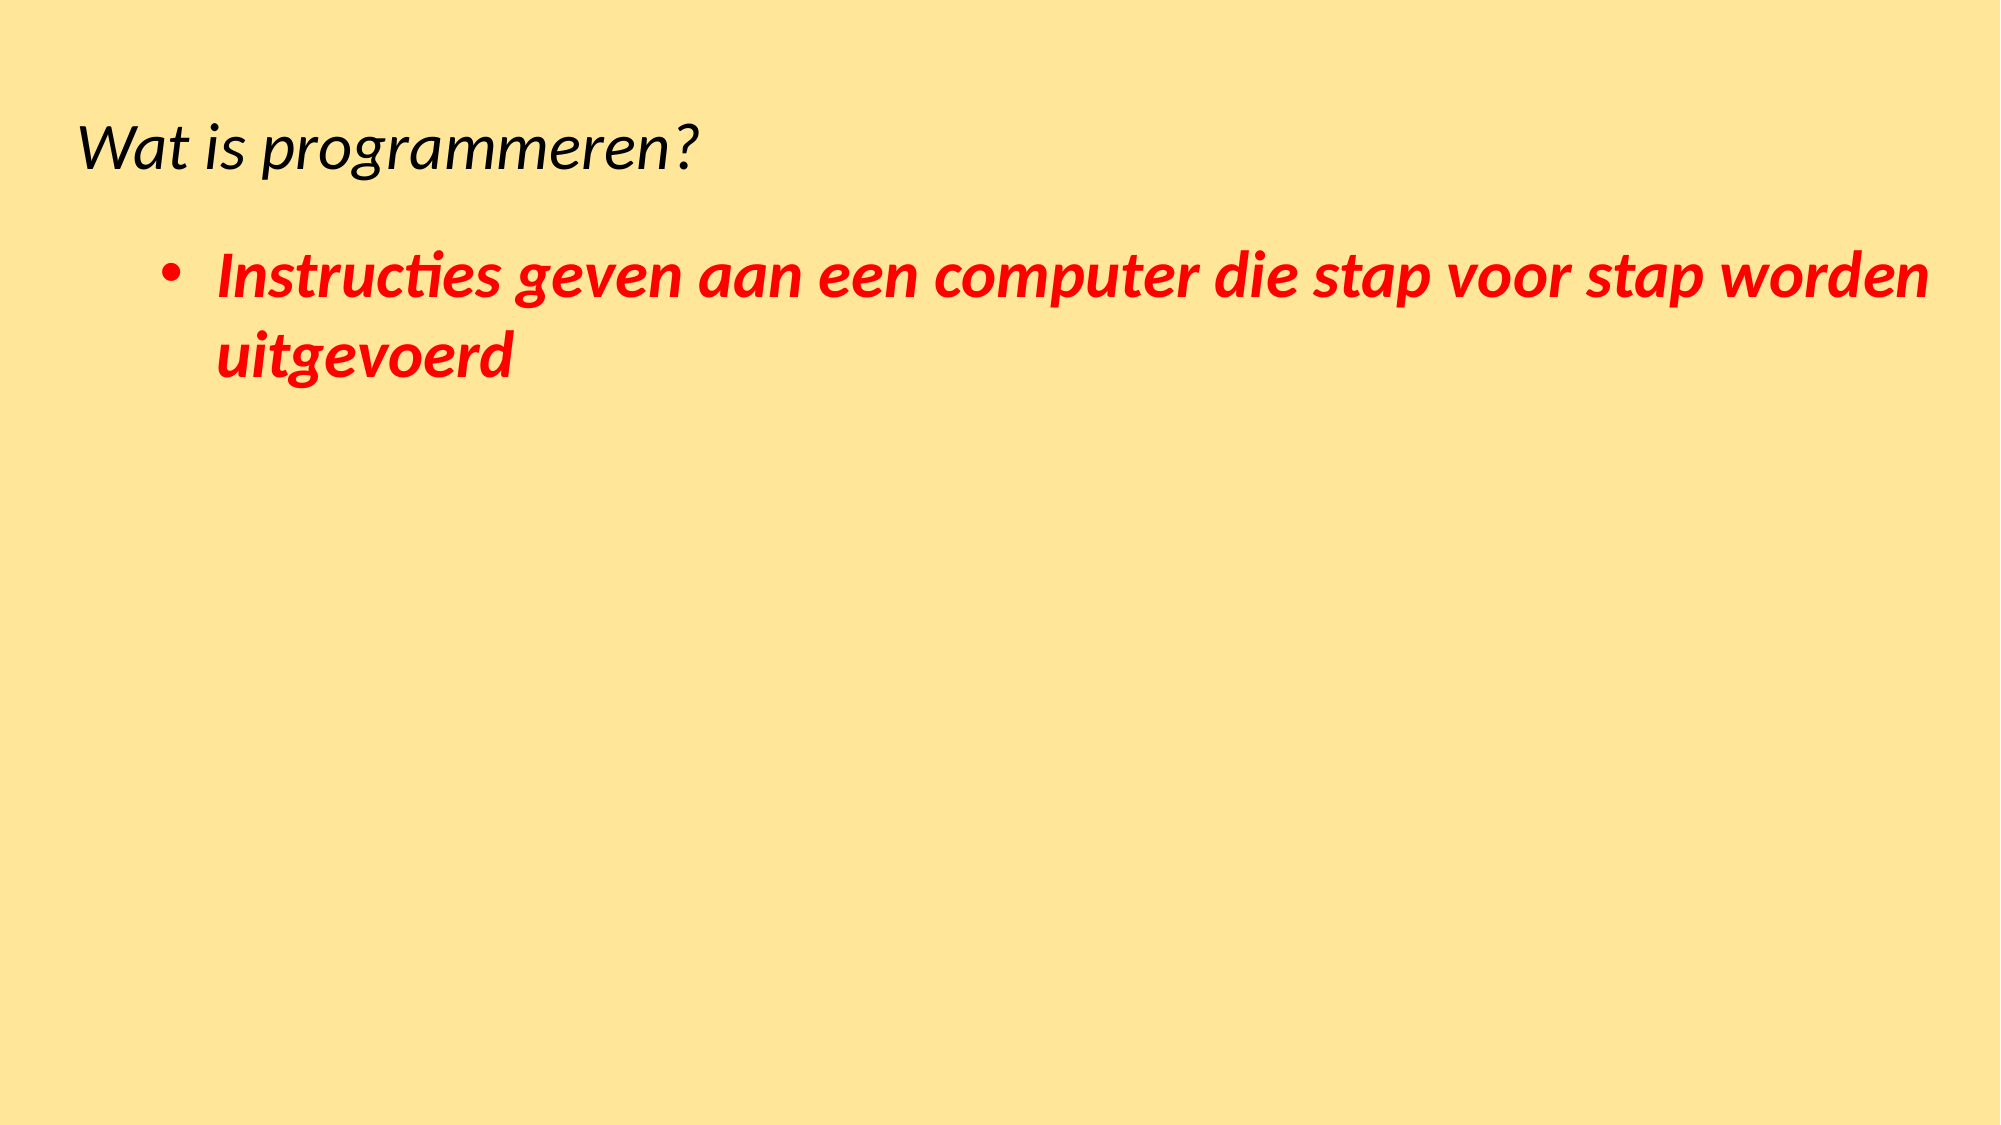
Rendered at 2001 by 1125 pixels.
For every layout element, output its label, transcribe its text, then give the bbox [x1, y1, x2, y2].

text_box Wat is programmeren? [62, 95, 1120, 191]
text_box Instructies geven aan een computer die stap voor stap worden uitgevoerd [144, 223, 1966, 479]
